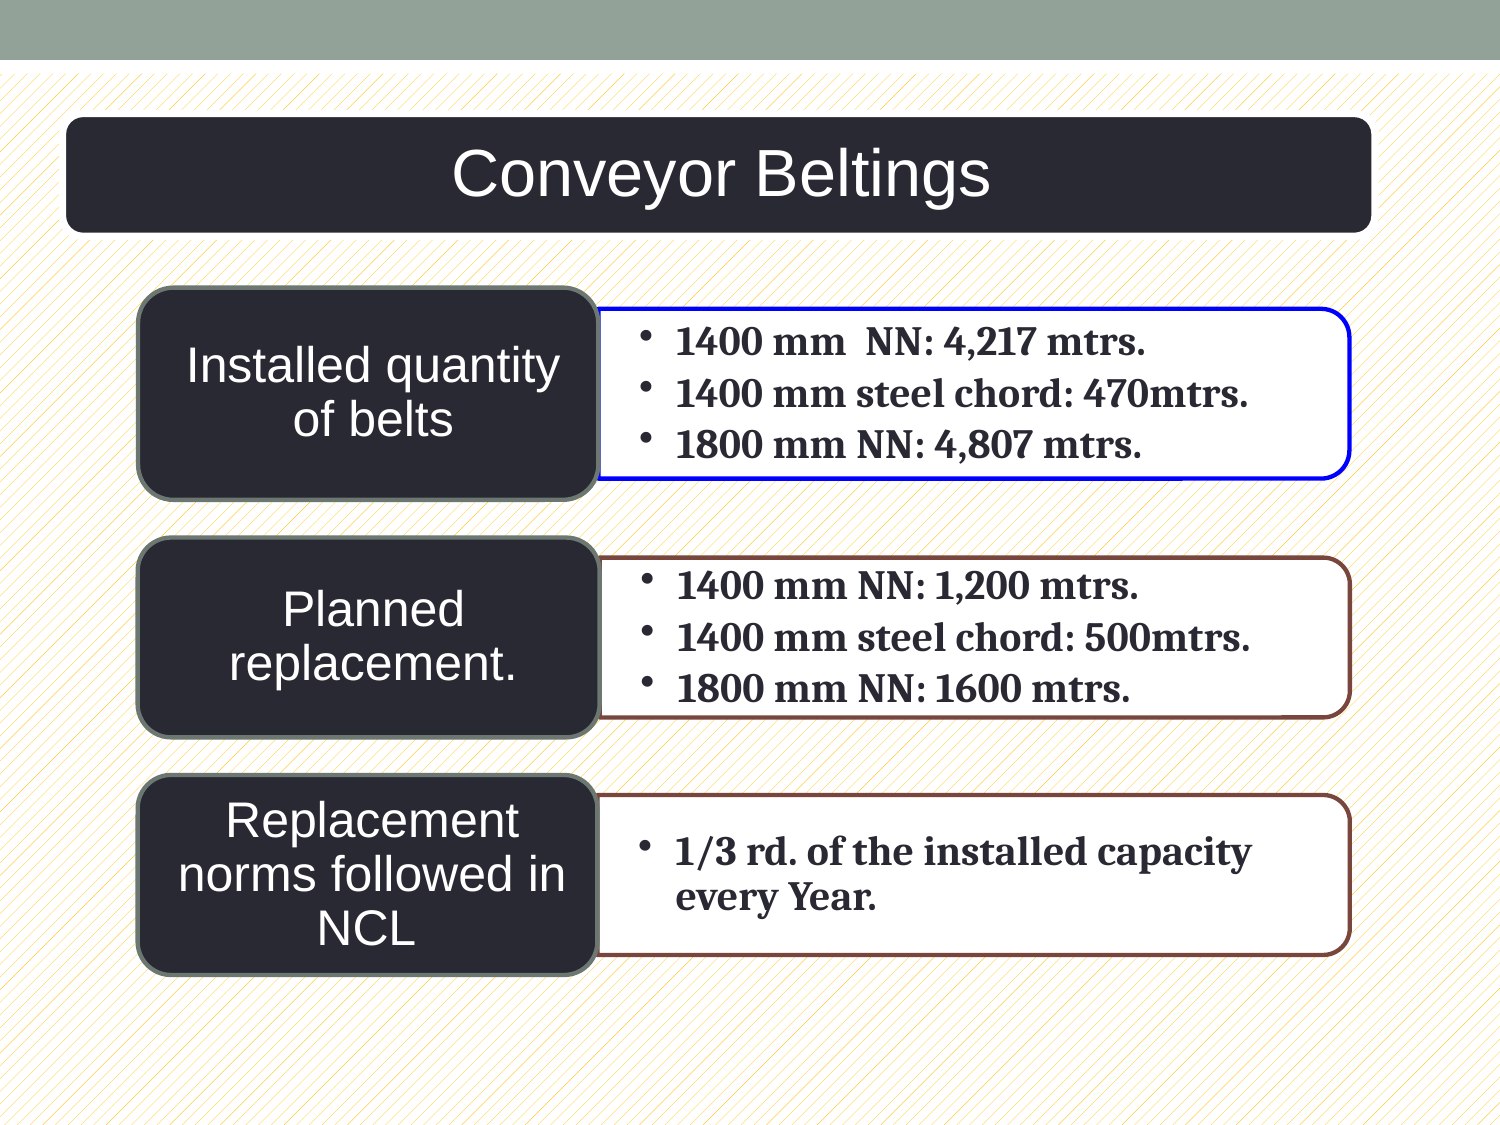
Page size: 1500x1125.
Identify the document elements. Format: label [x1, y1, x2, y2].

text_box [137, 774, 1351, 976]
text_box [62, 112, 1376, 238]
text_box [137, 537, 1351, 738]
text_box [137, 287, 1351, 501]
